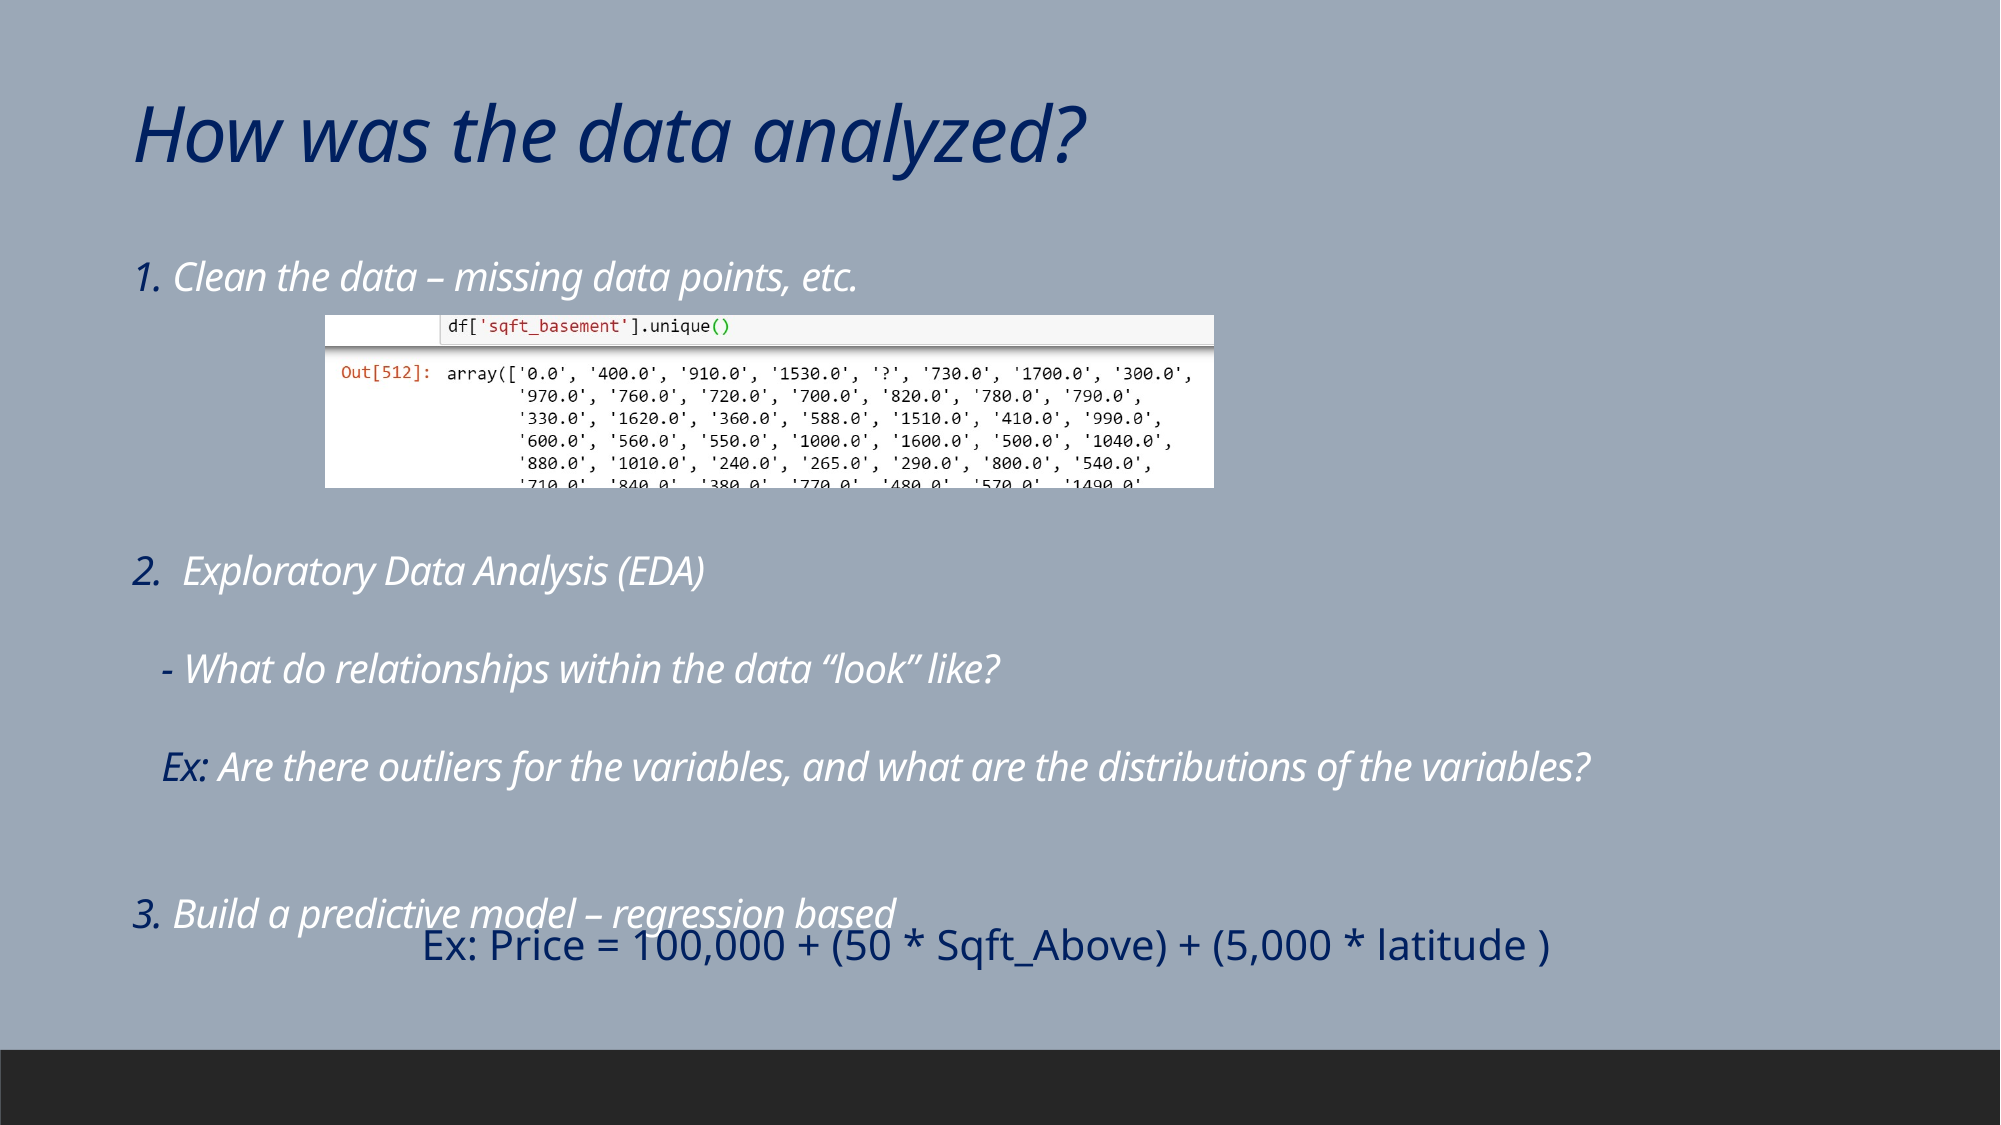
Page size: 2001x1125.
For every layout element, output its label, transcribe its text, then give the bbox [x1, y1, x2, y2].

text_box How was the data analyzed? 1. Clean the data – missing data points, etc. 2. Exploratory Data Analysis (EDA) - What do relationships within the data “look” like? Ex: Are there outliers for the variables, and what are the distributions of the variables? 3. Build a predictive model – regression based [117, 75, 1862, 964]
text_box Ex: Price = 100,000 + (50 * Sqft_Above) + (5,000 * latitude ) [406, 911, 1643, 976]
picture [324, 315, 1215, 488]
